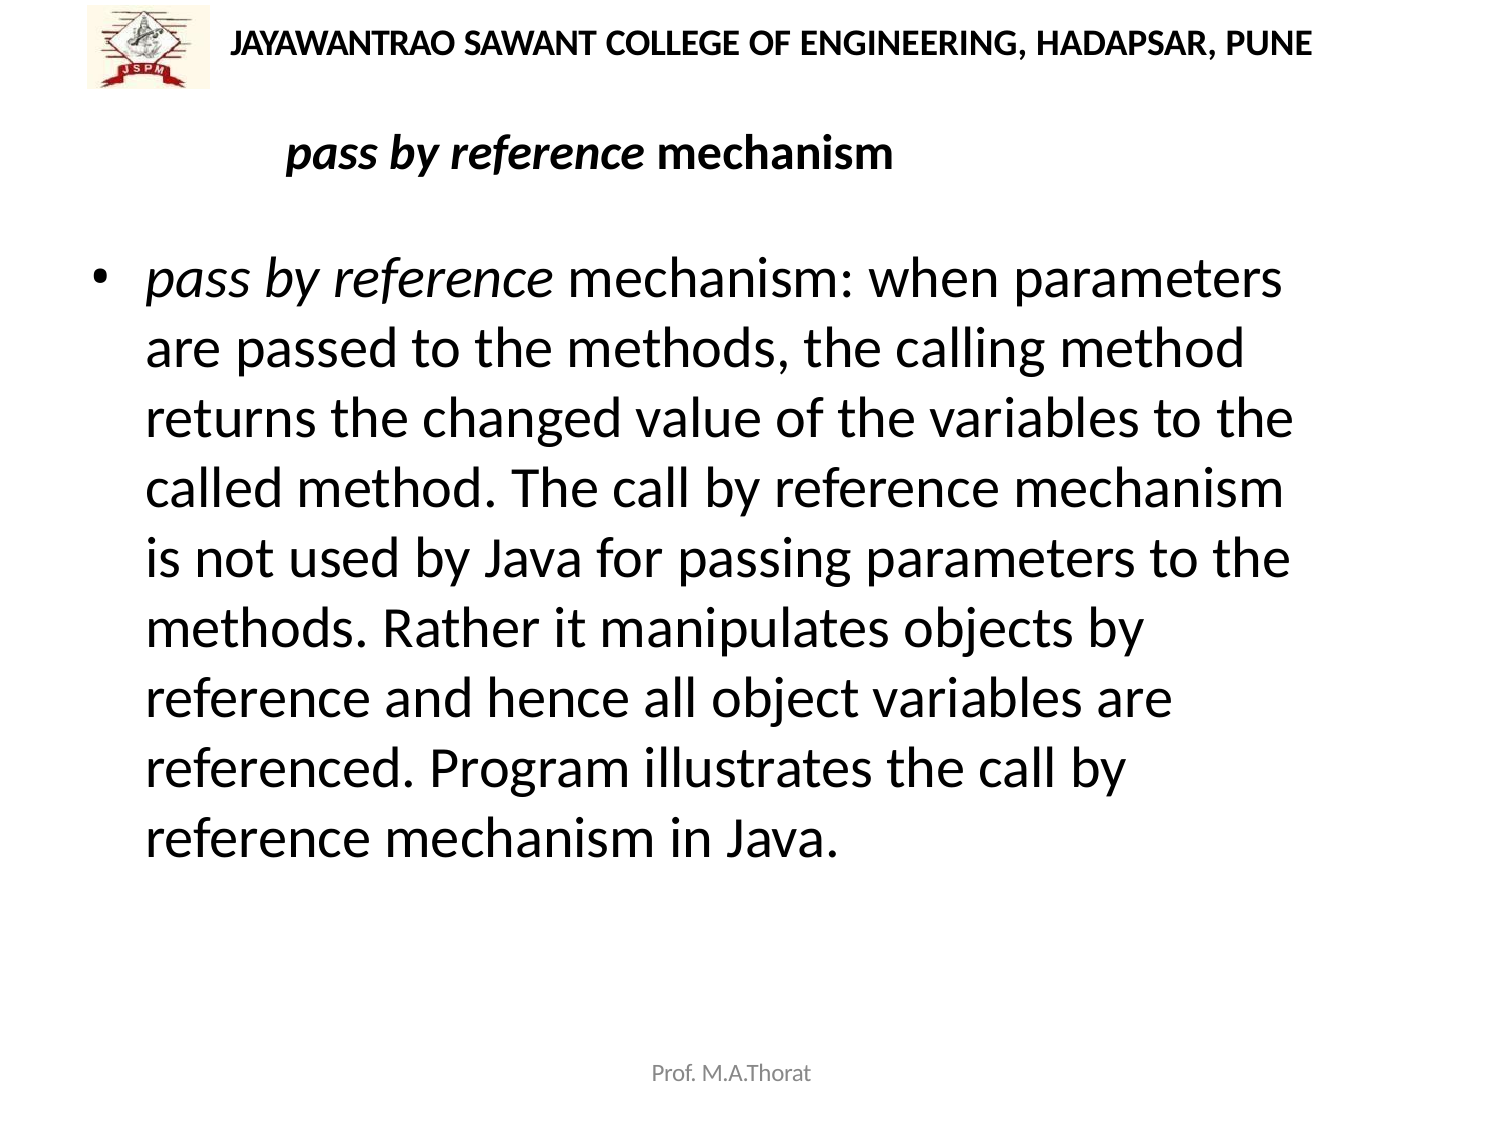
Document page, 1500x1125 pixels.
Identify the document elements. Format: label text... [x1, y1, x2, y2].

text_box pass by reference mechanism: when parameters are passed to the methods, the calling method returns the changed value of the variables to the called method. The call by reference mechanism is not used by Java for passing parameters to the methods. Rather it manipulates objects by reference and hence all object variables are referenced. Program illustrates the call by reference mechanism in Java. [87, 237, 1325, 870]
footer Prof. M.A.Thorat [649, 1060, 851, 1090]
text_box pass by reference mechanism [270, 112, 910, 188]
text_box JAYAWANTRAO SAWANT COLLEGE OF ENGINEERING, HADAPSAR, PUNE [228, 15, 1333, 63]
picture [87, 5, 210, 89]
